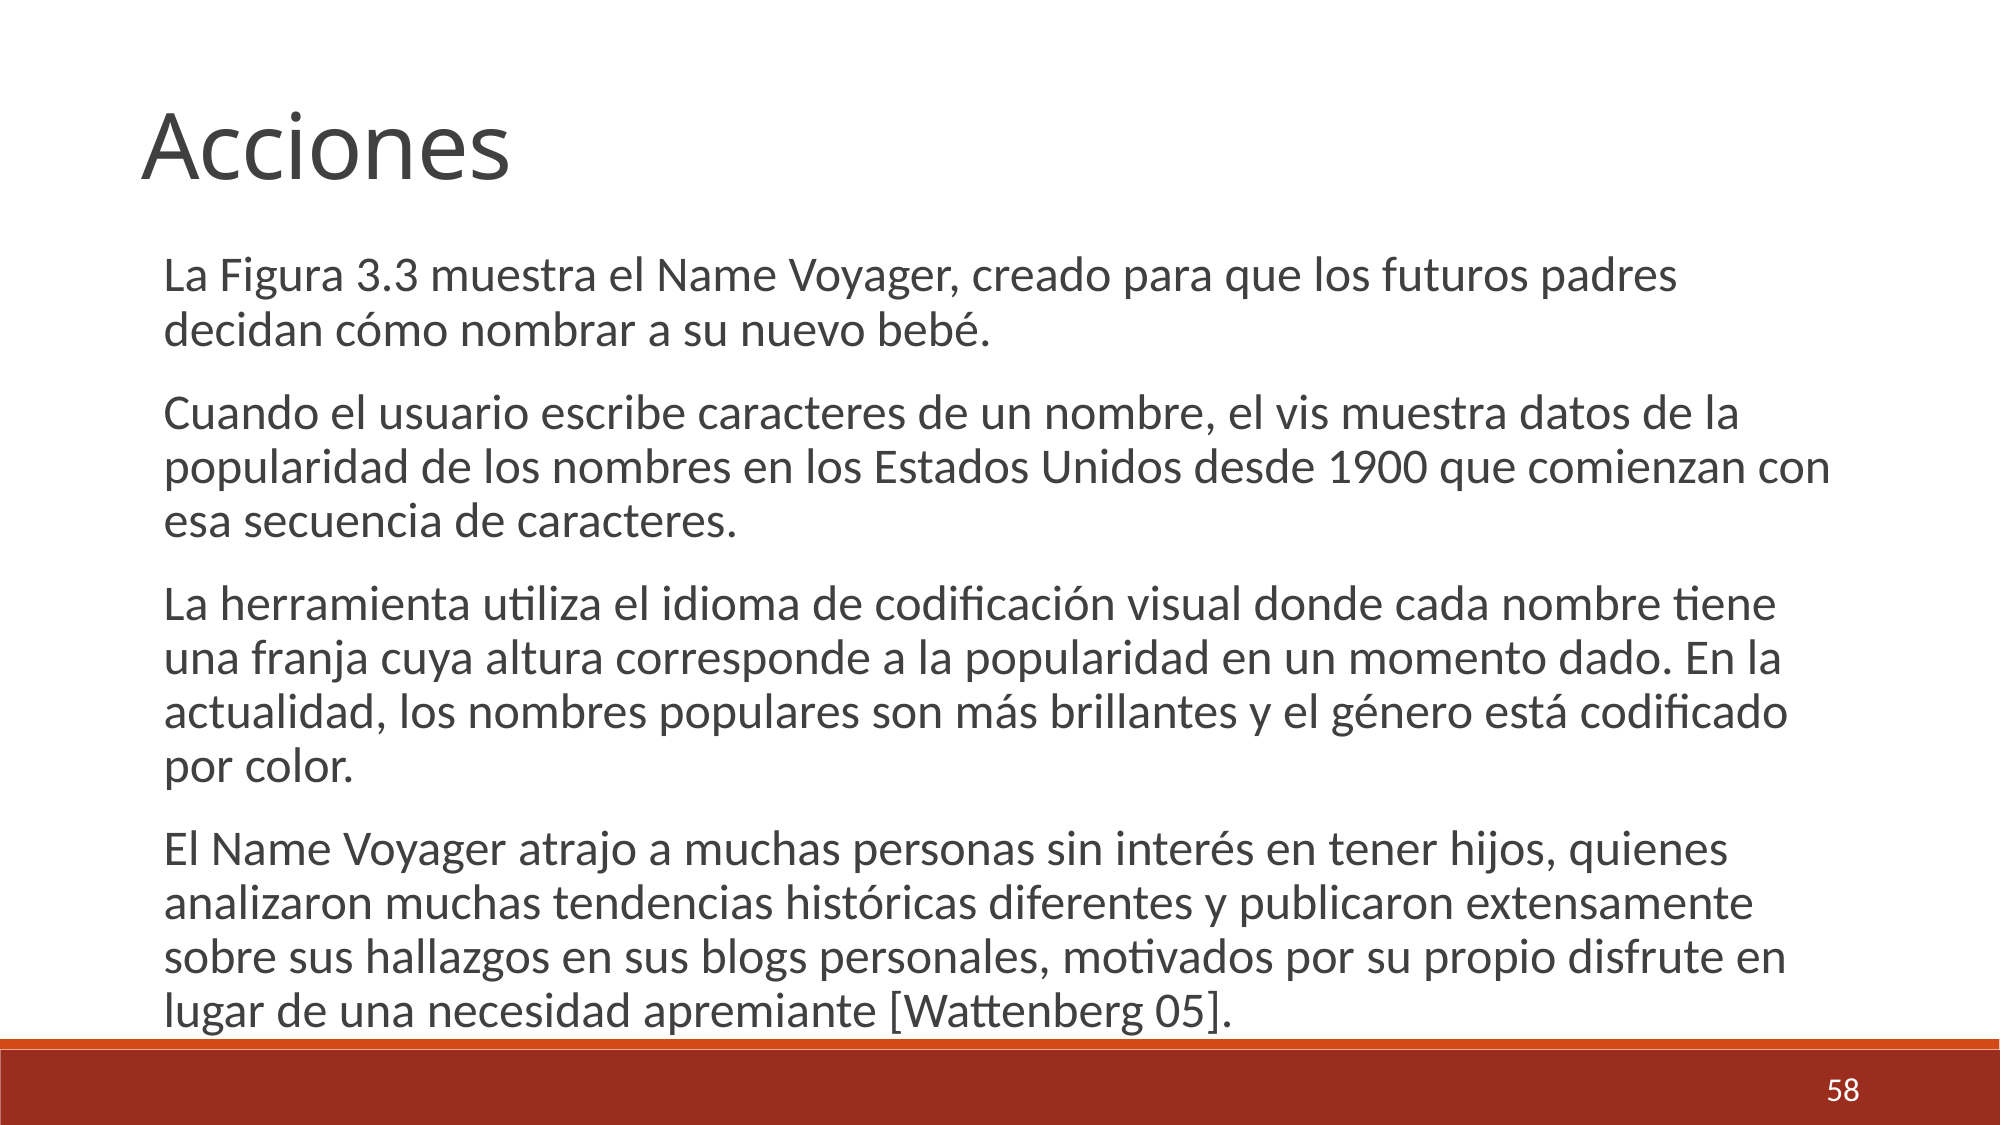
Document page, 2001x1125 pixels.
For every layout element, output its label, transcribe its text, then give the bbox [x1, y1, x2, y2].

slide_number 58 [126, 1061, 1875, 1115]
text_box La Figura 3.3 muestra el Name Voyager, creado para que los futuros padres decidan cómo nombrar a su nuevo bebé. Cuando el usuario escribe caracteres de un nombre, el vis muestra datos de la popularidad de los nombres en los Estados Unidos desde 1900 que comienzan con esa secuencia de caracteres. La herramienta utiliza el idioma de codificación visual donde cada nombre tiene una franja cuya altura corresponde a la popularidad en un momento dado. En la actualidad, los nombres populares son más brillantes y el género está codificado por color. El Name Voyager atrajo a muchas personas sin interés en tener hijos, quienes analizaron muchas tendencias históricas diferentes y publicaron extensamente sobre sus hallazgos en sus blogs personales, motivados por su propio disfrute en lugar de una necesidad apremiante [Wattenberg 05]. [148, 241, 1853, 1004]
text_box Acciones [126, 97, 1853, 333]
